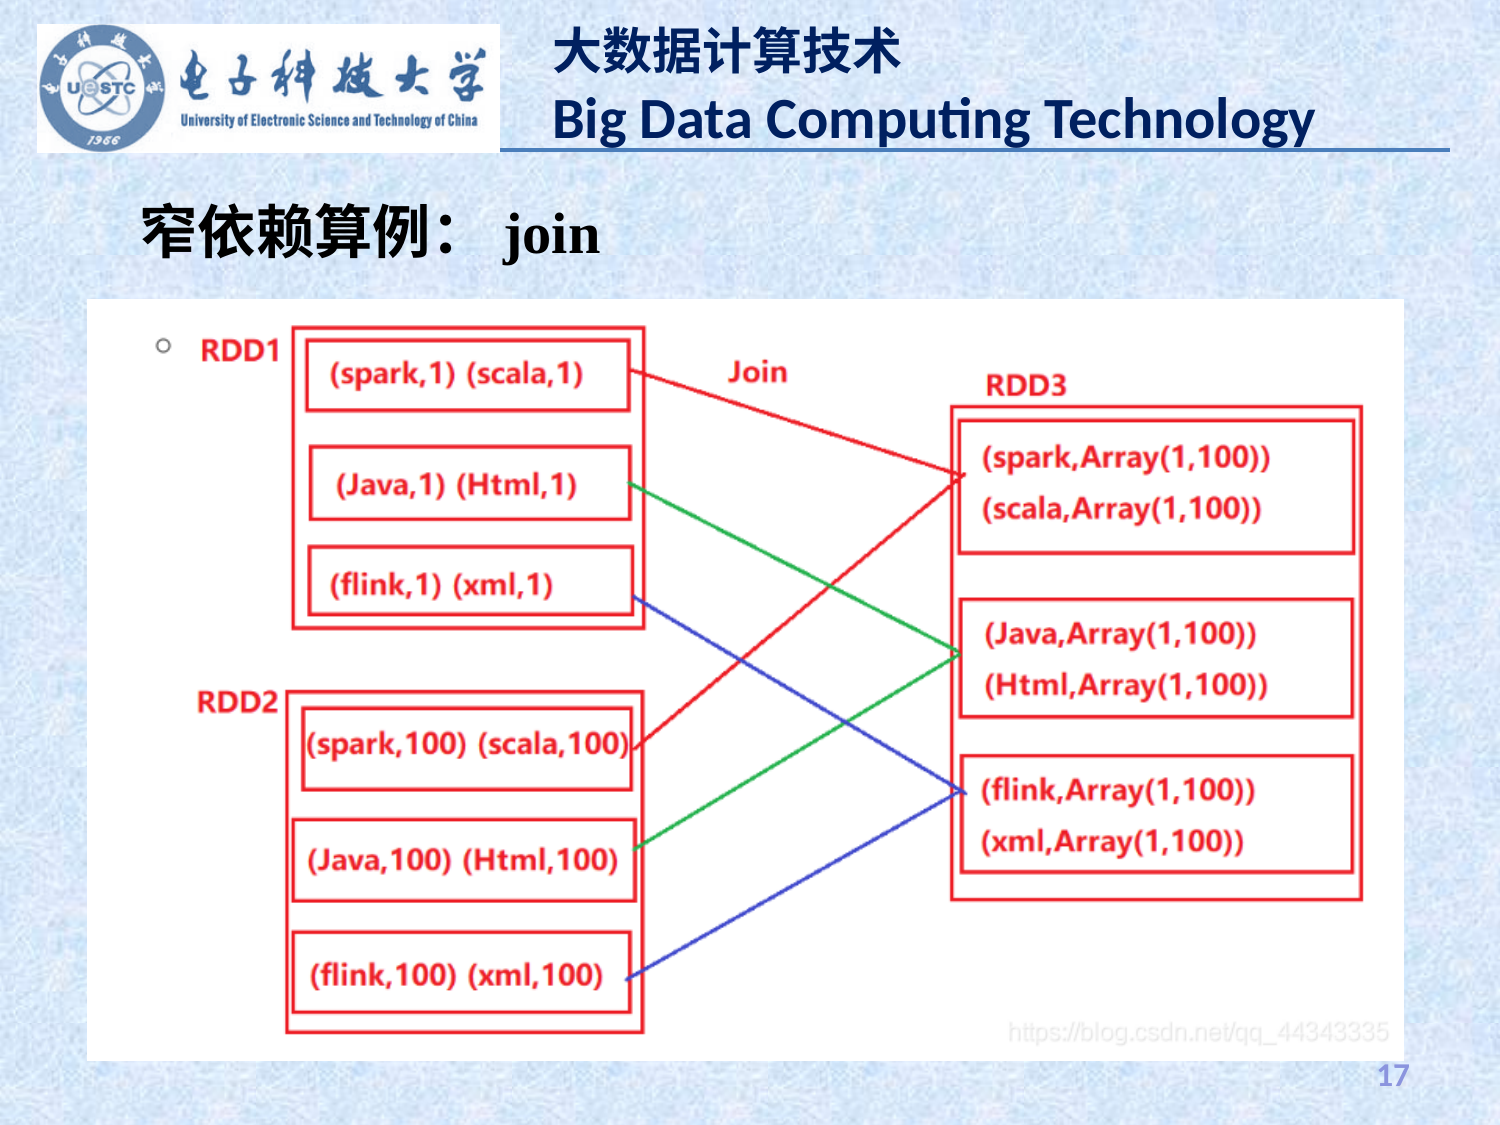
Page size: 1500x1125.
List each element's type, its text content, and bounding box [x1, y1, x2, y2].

text_box 窄依赖算例：join [124, 187, 1163, 273]
picture [0, 0, 1500, 1125]
text_box 大数据计算技术 Big Data Computing Technology [537, 12, 1450, 149]
slide_number 17 [1074, 1042, 1425, 1103]
